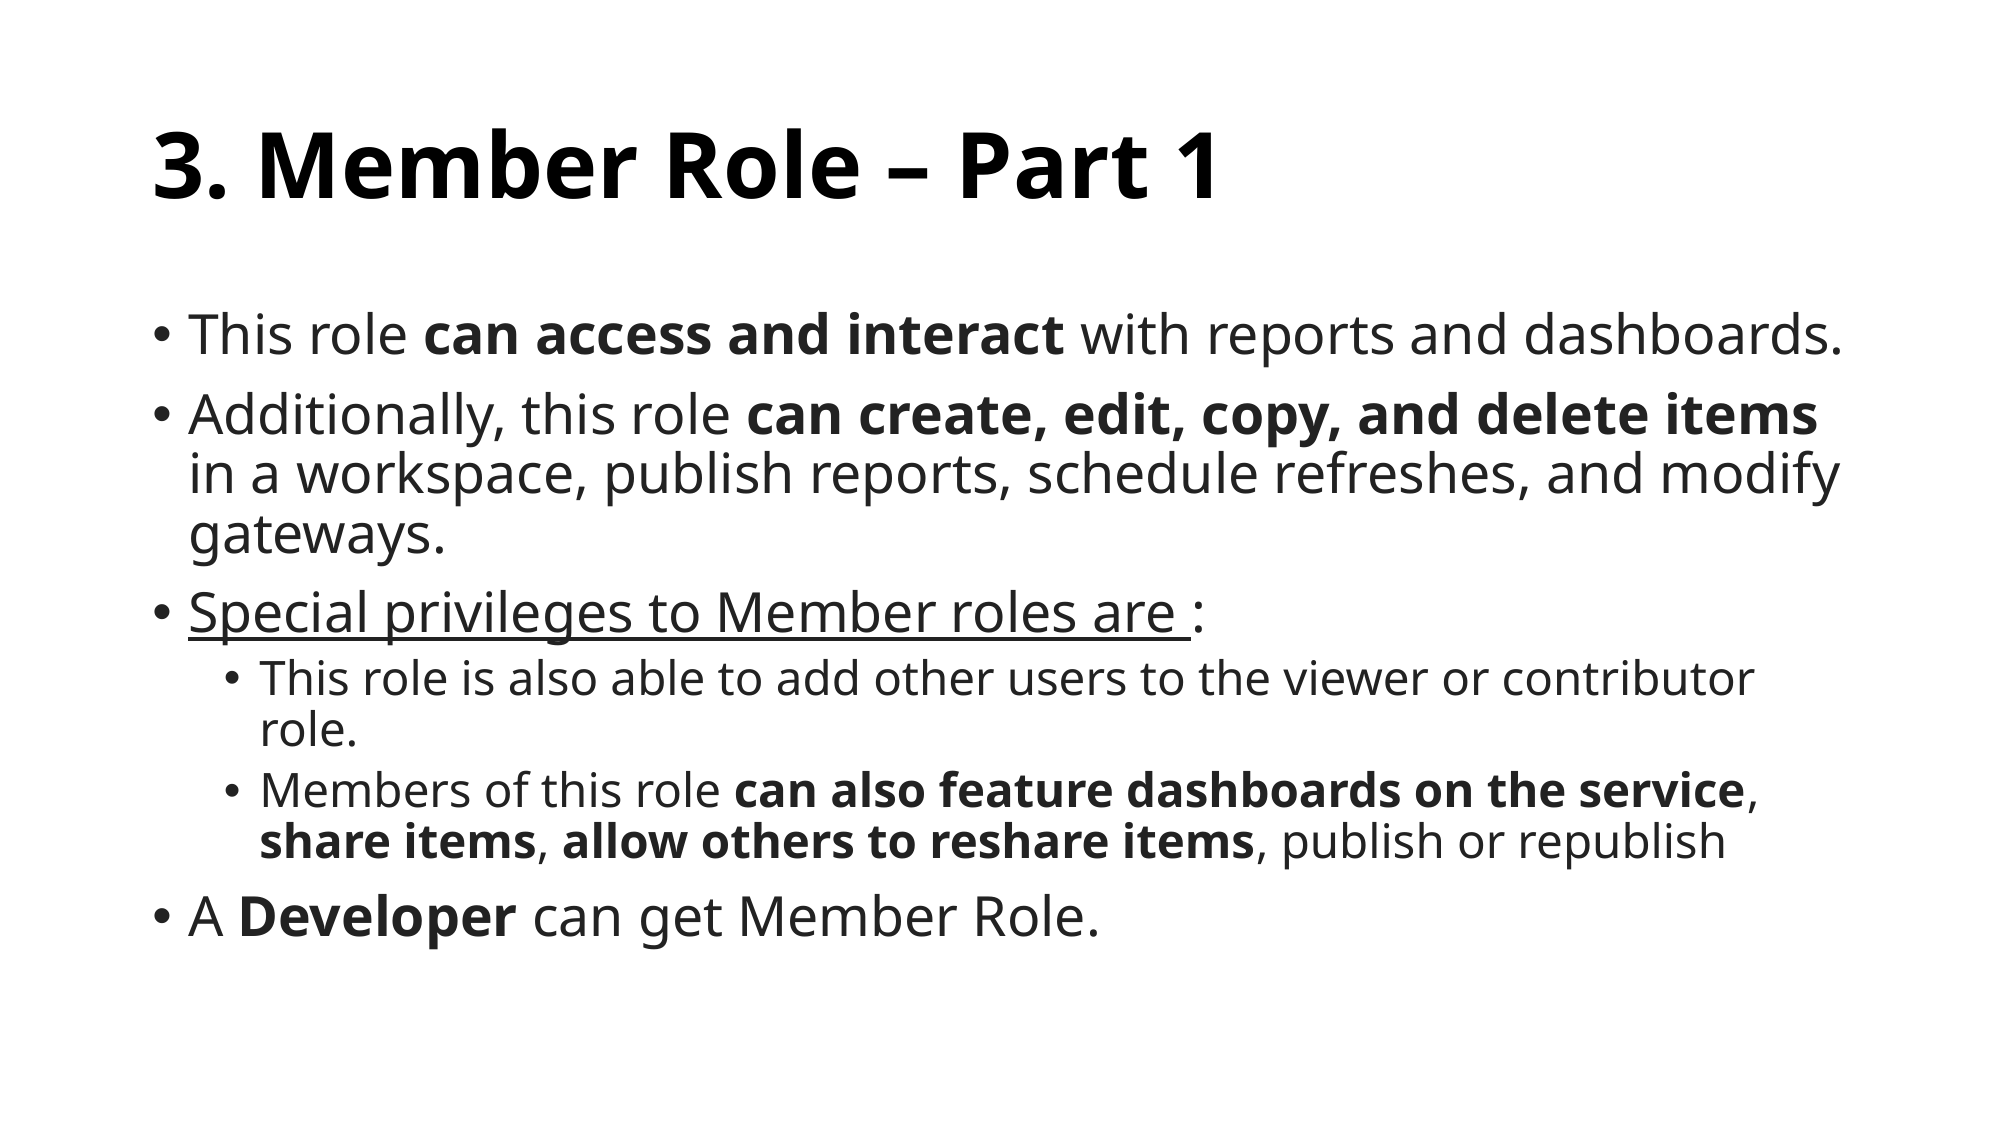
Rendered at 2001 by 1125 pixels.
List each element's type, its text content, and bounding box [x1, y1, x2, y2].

title 3. Member Role – Part 1 [137, 59, 1863, 278]
list This role can access and interact with reports and dashboards. Additionally, this role can create, edit, copy, and delete items in a workspace, publish reports, schedule refreshes, and modify gateways. Special privileges to Member roles are : This role is also able to add other users to the viewer or contributor role. Members of this role can also feature dashboards on the service, share items, allow others to reshare items, publish or republish A Developer can get Member Role. [137, 299, 1863, 1014]
